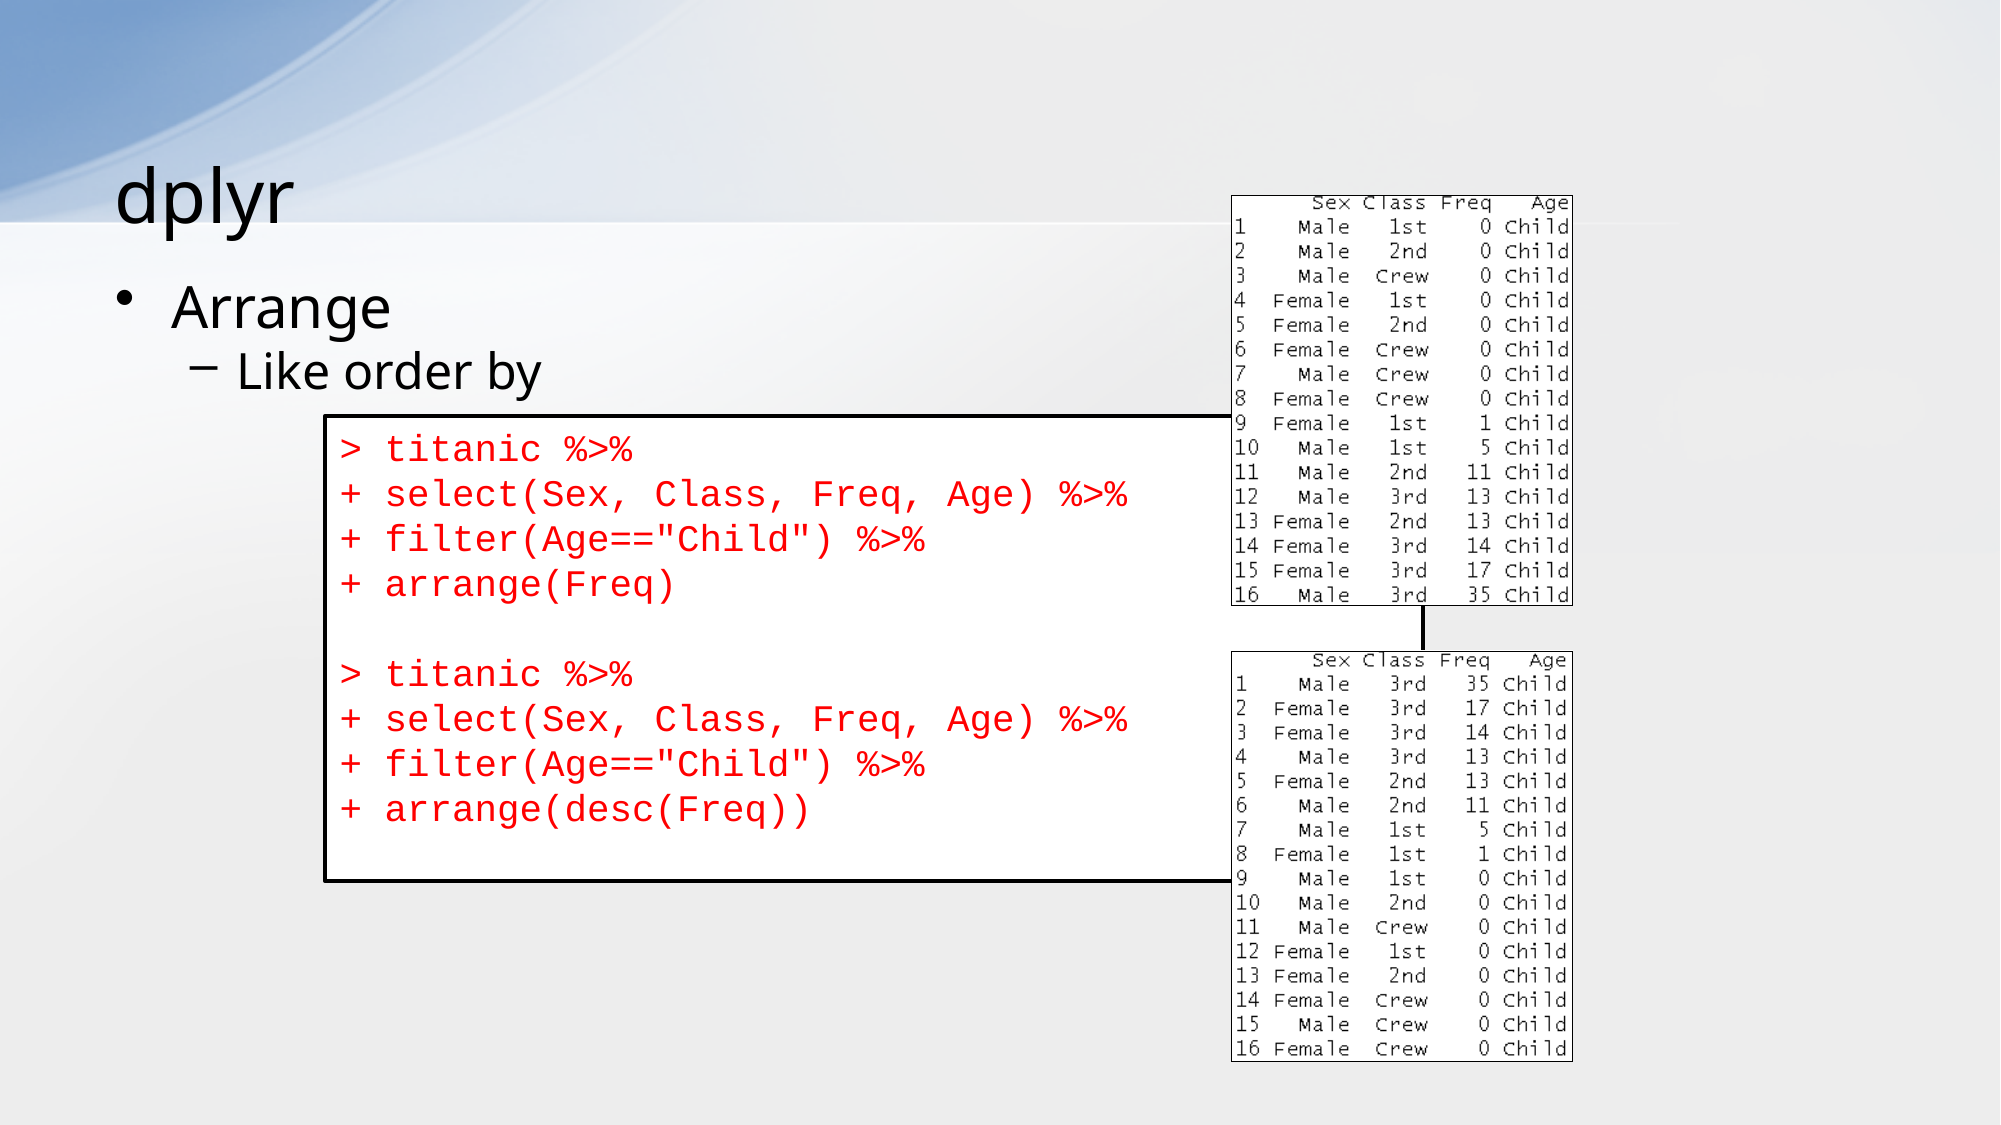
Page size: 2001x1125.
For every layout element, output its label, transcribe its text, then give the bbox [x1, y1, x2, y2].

title dplyr [99, 58, 1900, 247]
slide_number 121 [1433, 1024, 1900, 1103]
list Arrange Like order by [1425, 262, 1900, 1005]
text_box > titanic %>% + select(Sex, Class, Freq, Age) %>% + filter(Age=="Child") %>% + arrange(Freq) > titanic %>% + select(Sex, Class, Freq, Age) %>% + filter(Age=="Child") %>% + arrange(desc(Freq)) [323, 414, 1425, 883]
list Arrange Like order by [99, 262, 1223, 1005]
picture [0, 0, 2000, 1125]
